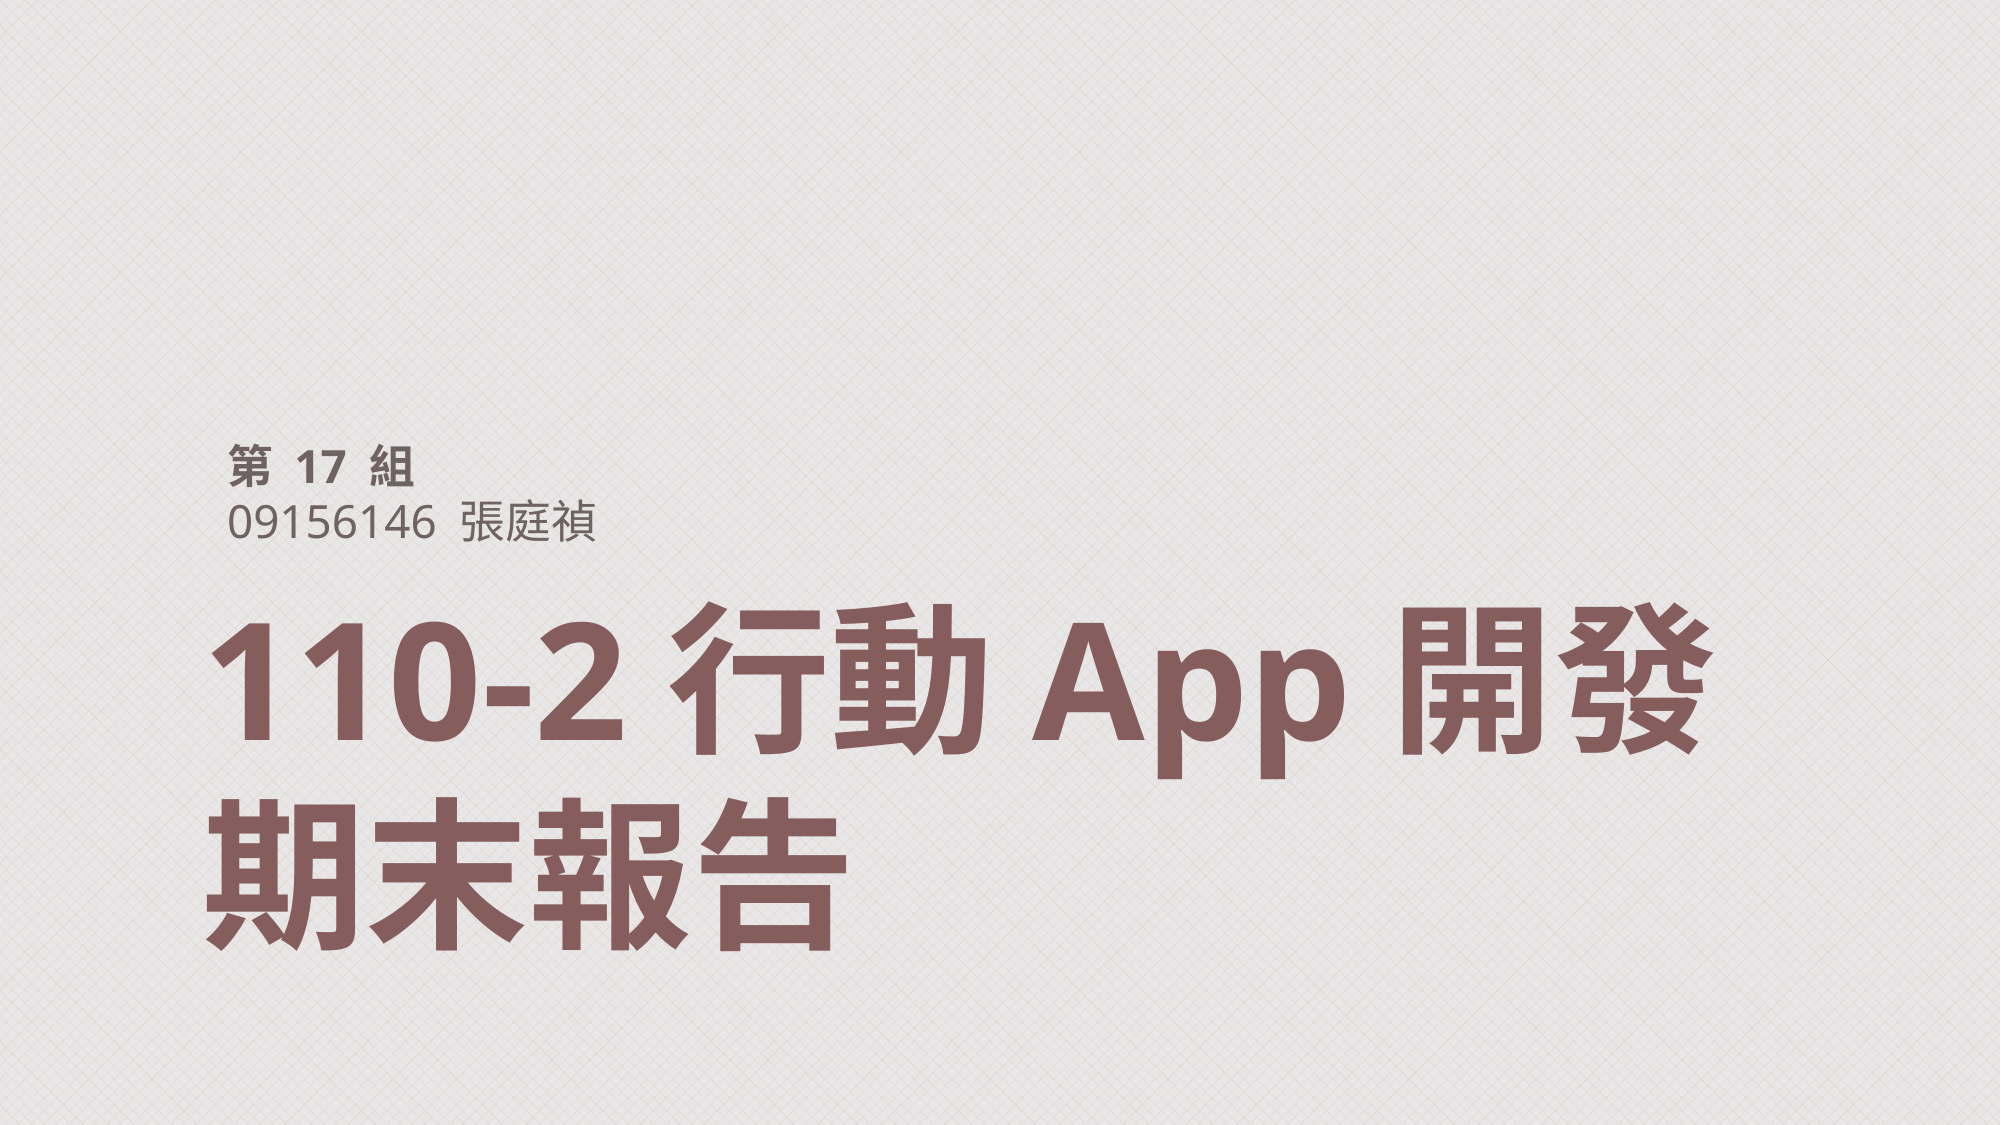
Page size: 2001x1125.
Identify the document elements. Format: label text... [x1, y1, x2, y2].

subtitle 第 17 組 09156146 張庭禎 [187, 352, 1813, 563]
title 110-2行動App開發 期末報告 [187, 563, 1813, 988]
